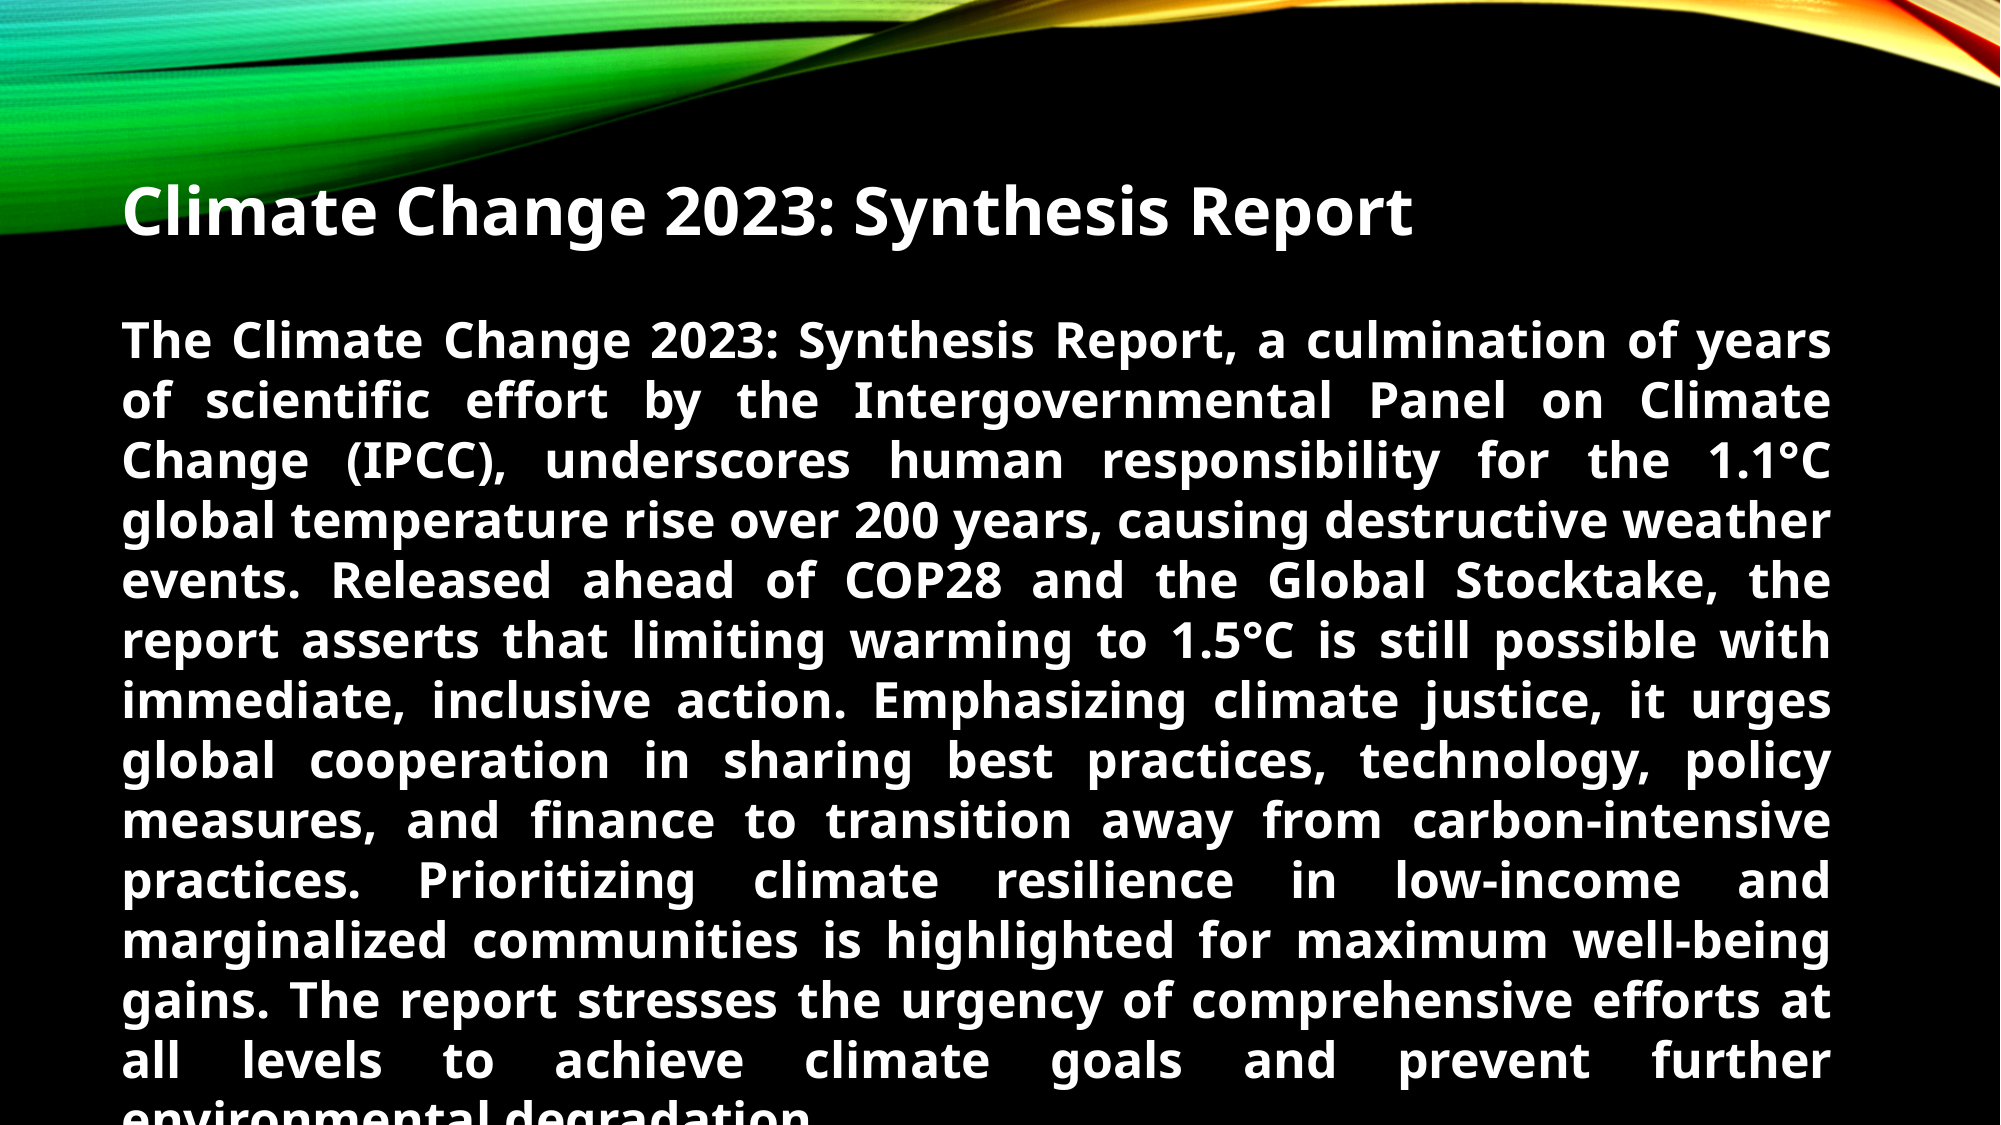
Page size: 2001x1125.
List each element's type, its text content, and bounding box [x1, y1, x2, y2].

text_box Climate Change 2023: Synthesis Report The Climate Change 2023: Synthesis Report, a culmination of years of scientific effort by the Intergovernmental Panel on Climate Change (IPCC), underscores human responsibility for the 1.1°C global temperature rise over 200 years, causing destructive weather events. Released ahead of COP28 and the Global Stocktake, the report asserts that limiting warming to 1.5°C is still possible with immediate, inclusive action. Emphasizing climate justice, it urges global cooperation in sharing best practices, technology, policy measures, and finance to transition away from carbon-intensive practices. Prioritizing climate resilience in low-income and marginalized communities is highlighted for maximum well-being gains. The report stresses the urgency of comprehensive efforts at all levels to achieve climate goals and prevent further environmental degradation. [106, 161, 1848, 1125]
picture [0, 0, 2000, 237]
